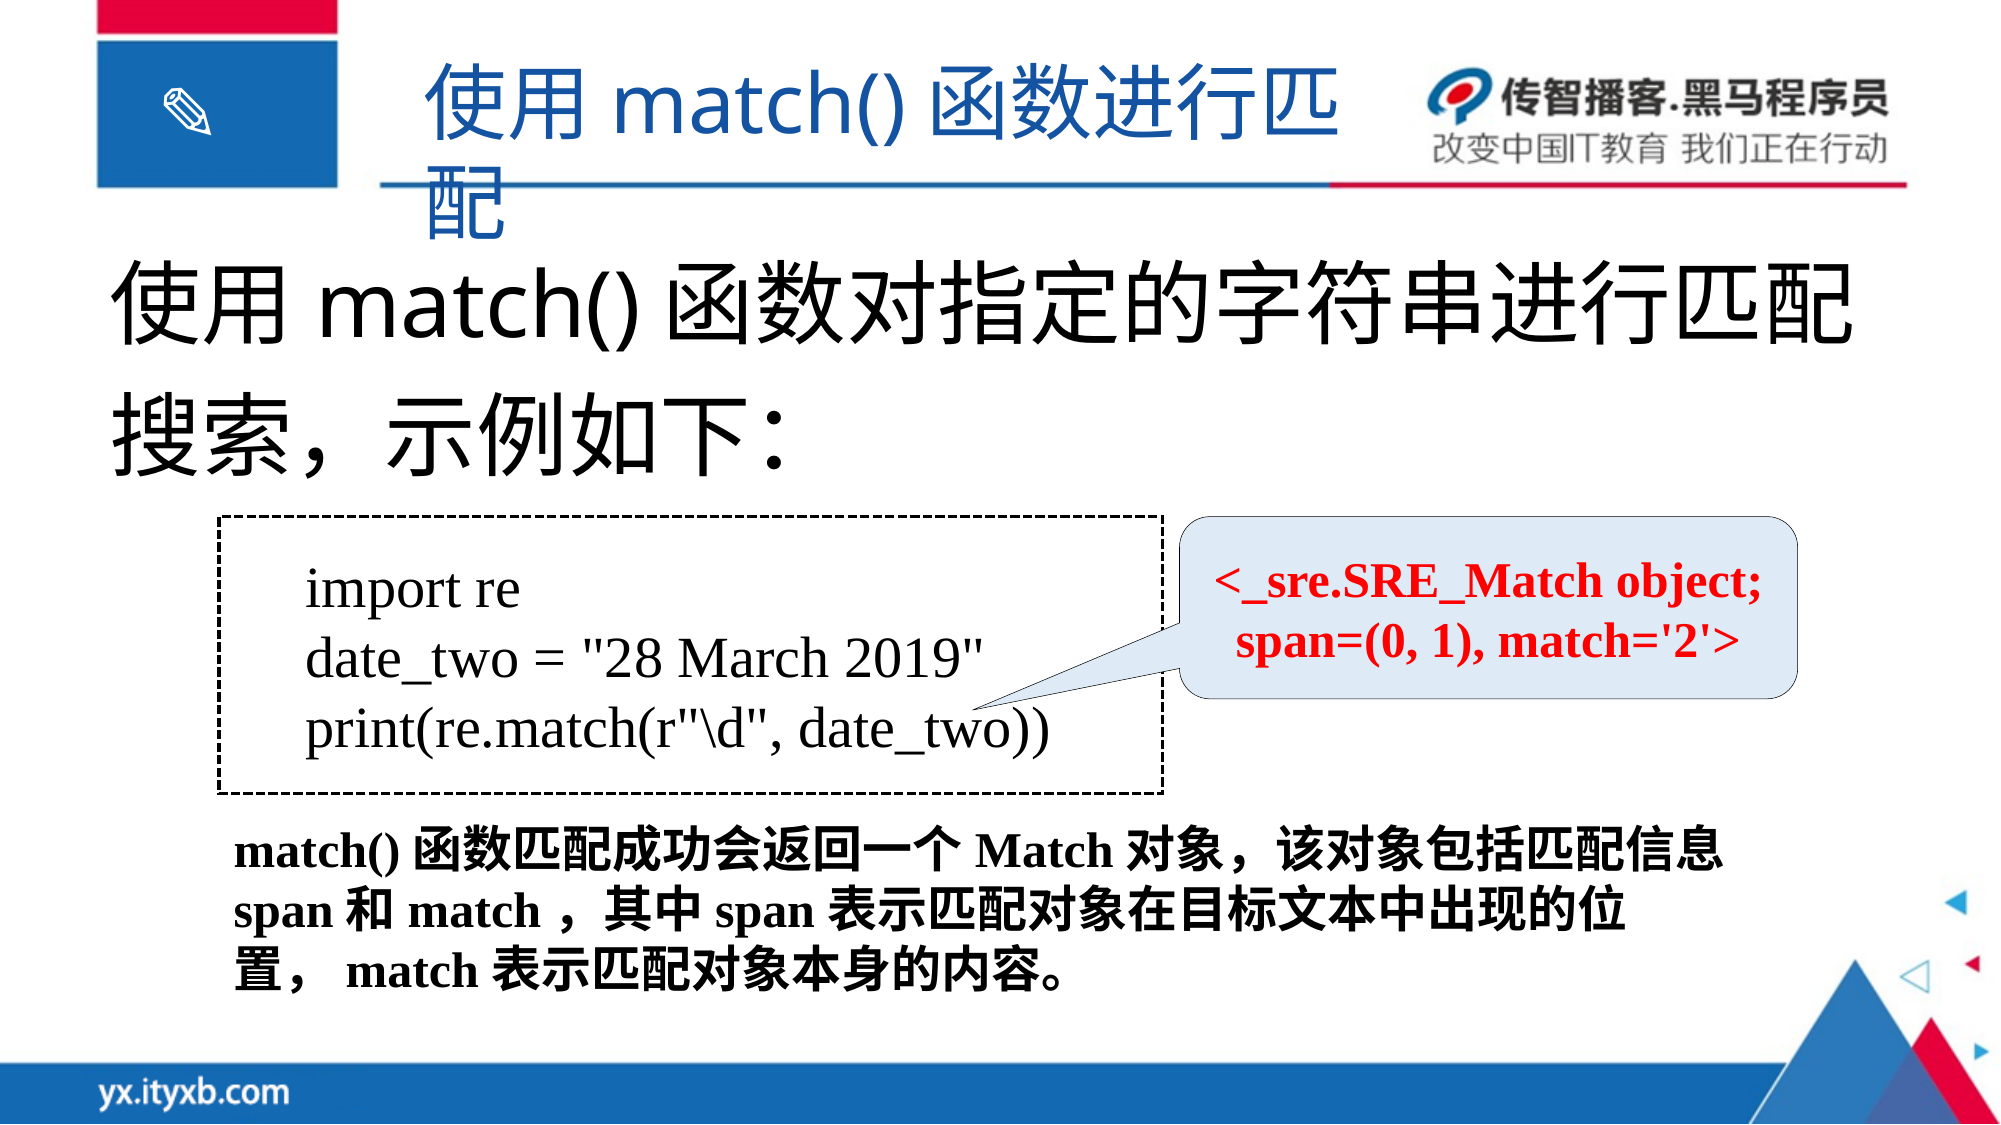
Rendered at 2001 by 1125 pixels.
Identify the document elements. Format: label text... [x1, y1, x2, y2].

text_box 使用match()函数对指定的字符串进行匹配搜索，示例如下： [94, 216, 1919, 496]
text_box 使用match()函数进行匹配 [409, 43, 1414, 216]
text_box import re date_two = "28 March 2019" print(re.match(r"\d", date_two)) [290, 541, 1091, 767]
text_box <_sre.SRE_Match object; span=(0, 1), match='2'> [972, 515, 1799, 712]
picture [0, 0, 2000, 1124]
text_box match()函数匹配成功会返回一个Match对象，该对象包括匹配信息span和match，其中span表示匹配对象在目标文本中出现的位置，match表示匹配对象本身的内容。 [218, 809, 1798, 1005]
text_box [219, 516, 1164, 794]
